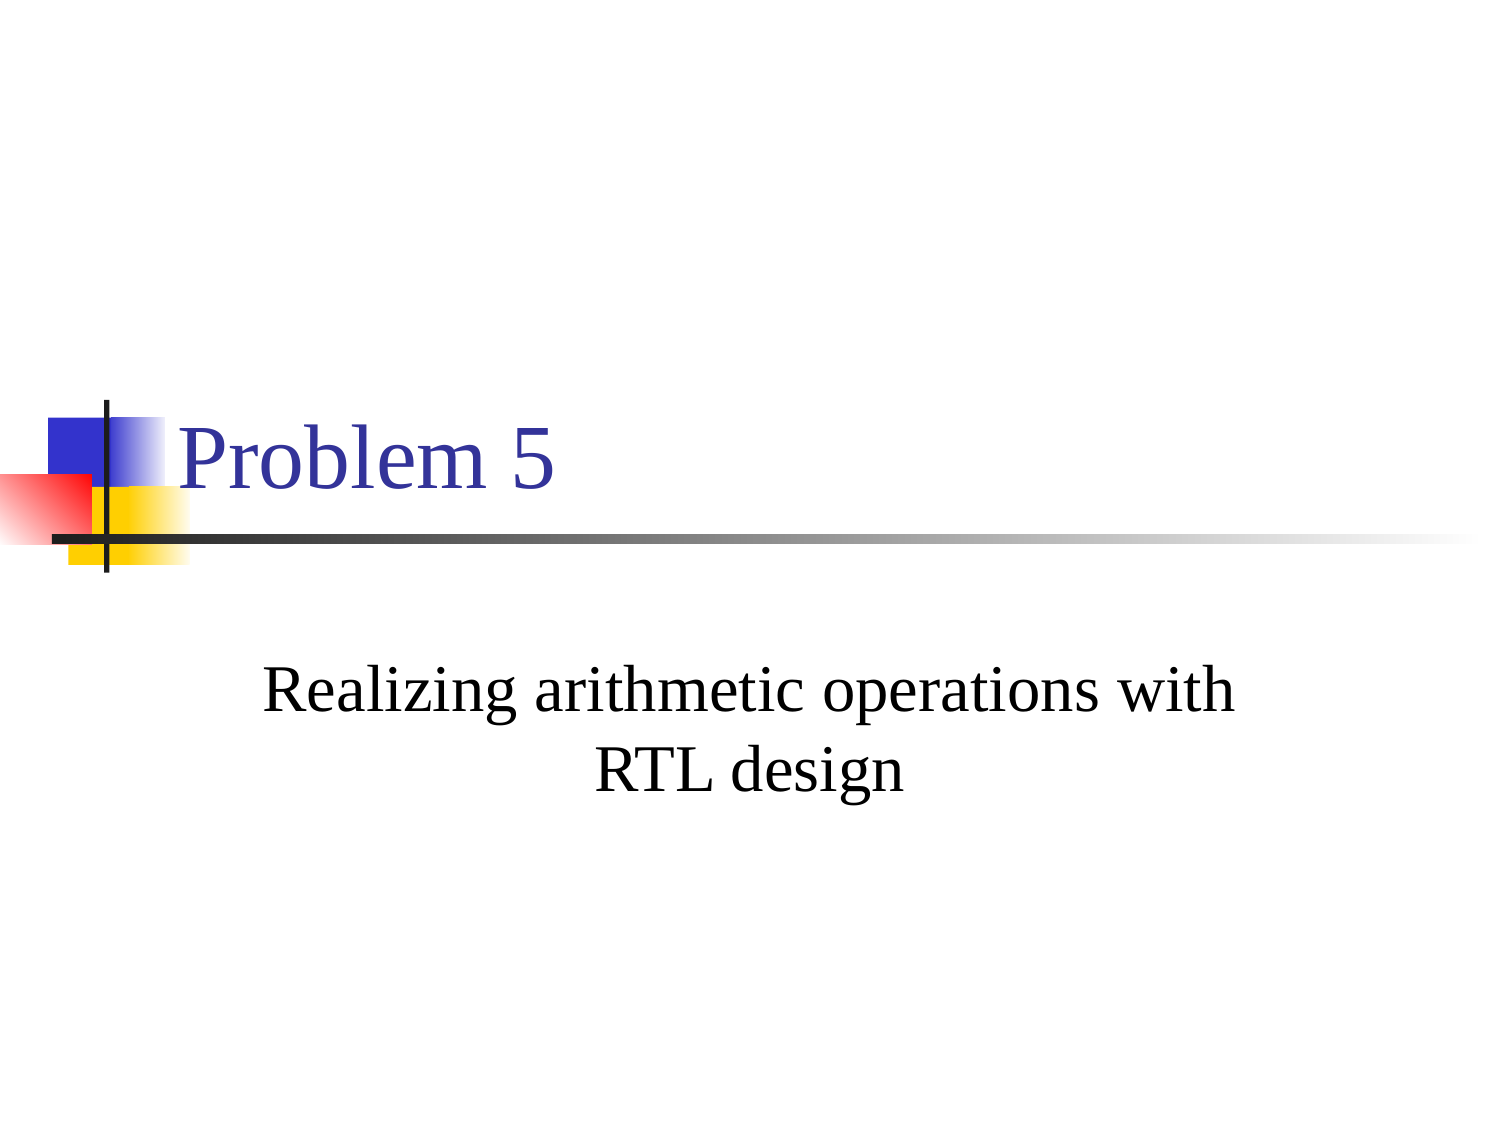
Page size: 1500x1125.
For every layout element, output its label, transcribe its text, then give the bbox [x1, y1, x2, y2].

subtitle Realizing arithmetic operations with RTL design [224, 637, 1276, 926]
title Problem 5 [162, 274, 1438, 516]
